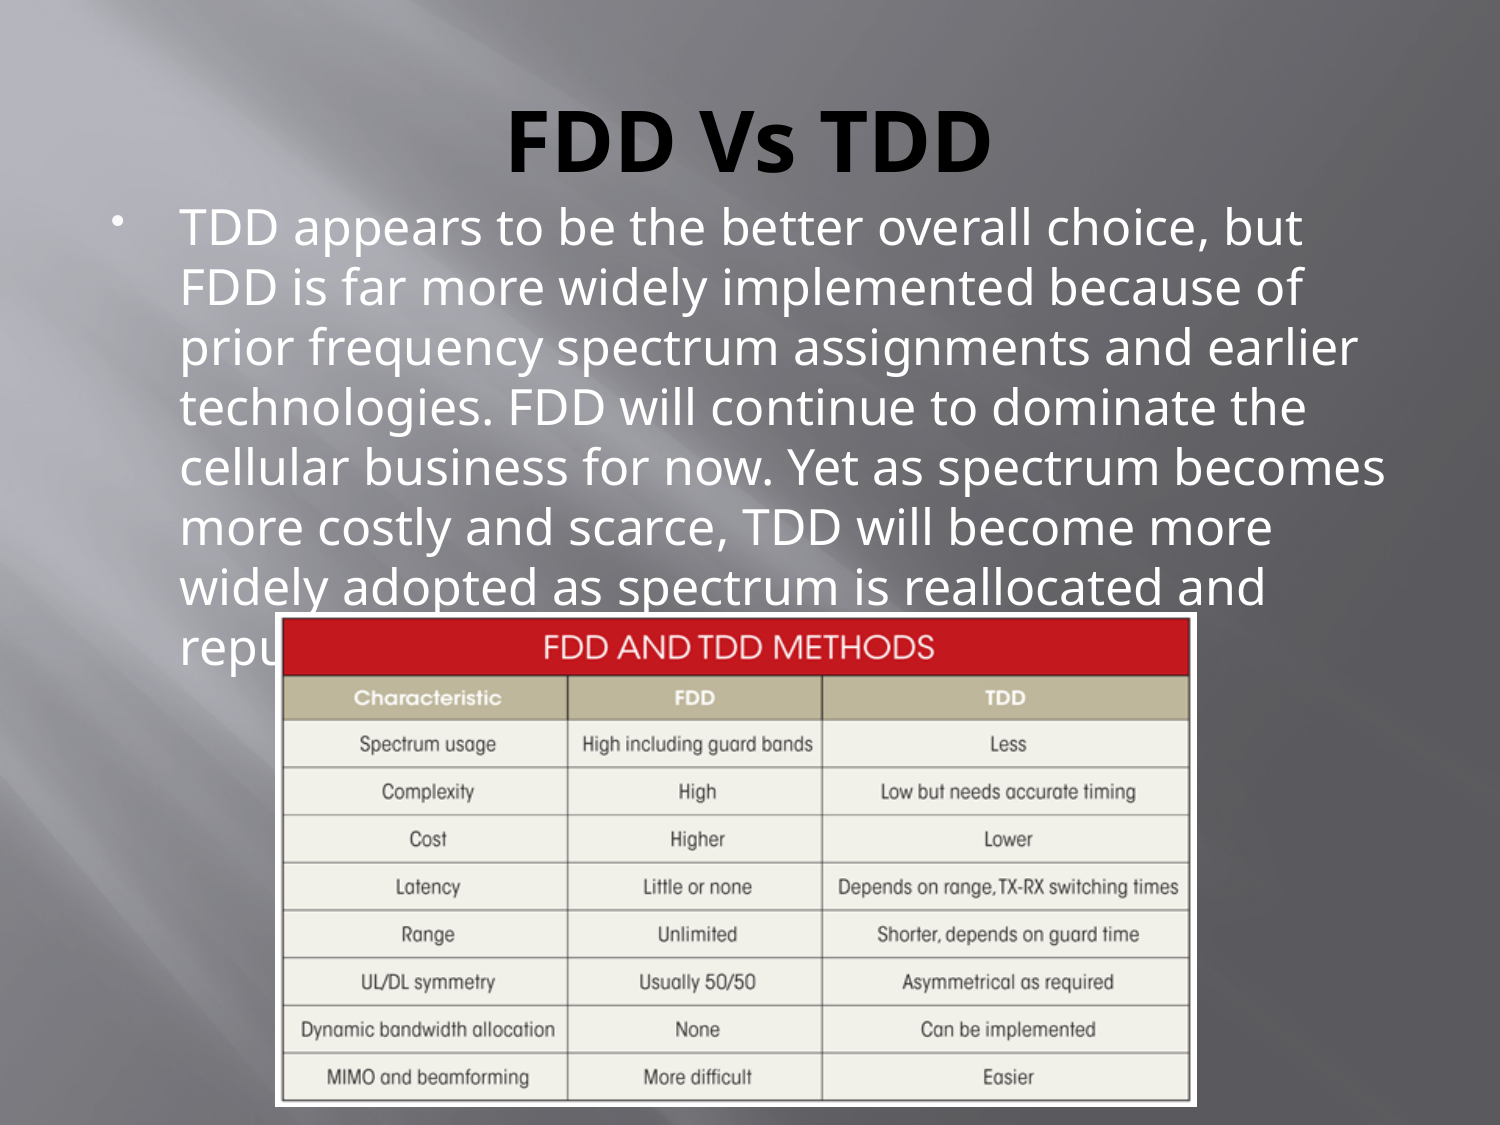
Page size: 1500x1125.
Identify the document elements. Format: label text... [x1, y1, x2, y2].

list TDD appears to be the better overall choice, but FDD is far more widely implemented because of prior frequency spectrum assignments and earlier technologies. FDD will continue to dominate the cellular business for now. Yet as spectrum becomes more costly and scarce, TDD will become more widely adopted as spectrum is reallocated and repurposed. [75, 187, 1425, 960]
title FDD Vs TDD [75, 45, 1425, 187]
picture [274, 612, 1198, 1107]
